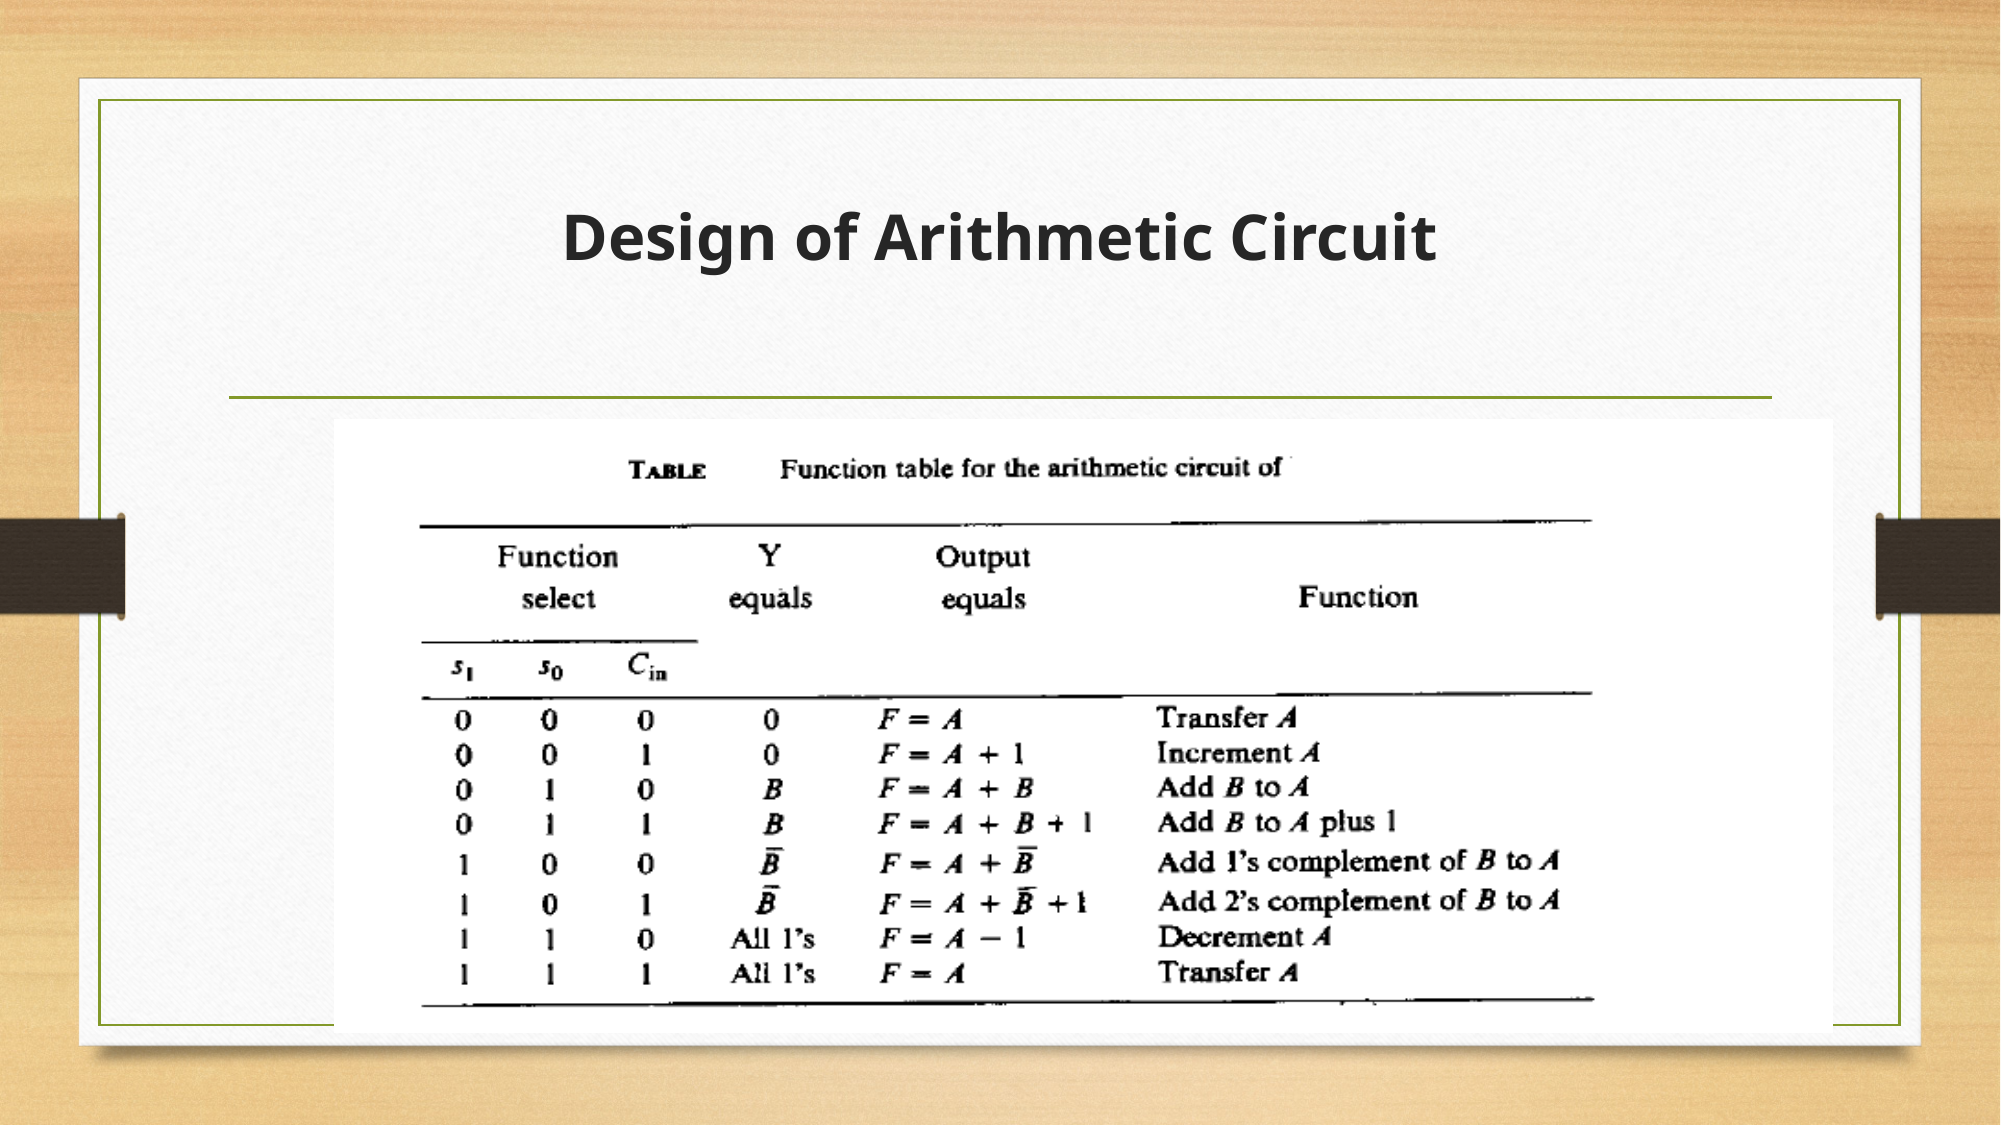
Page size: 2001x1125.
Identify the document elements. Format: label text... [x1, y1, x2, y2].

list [333, 419, 1833, 1034]
picture [0, 0, 2001, 1125]
title Design of Arithmetic Circuit [212, 188, 1788, 350]
